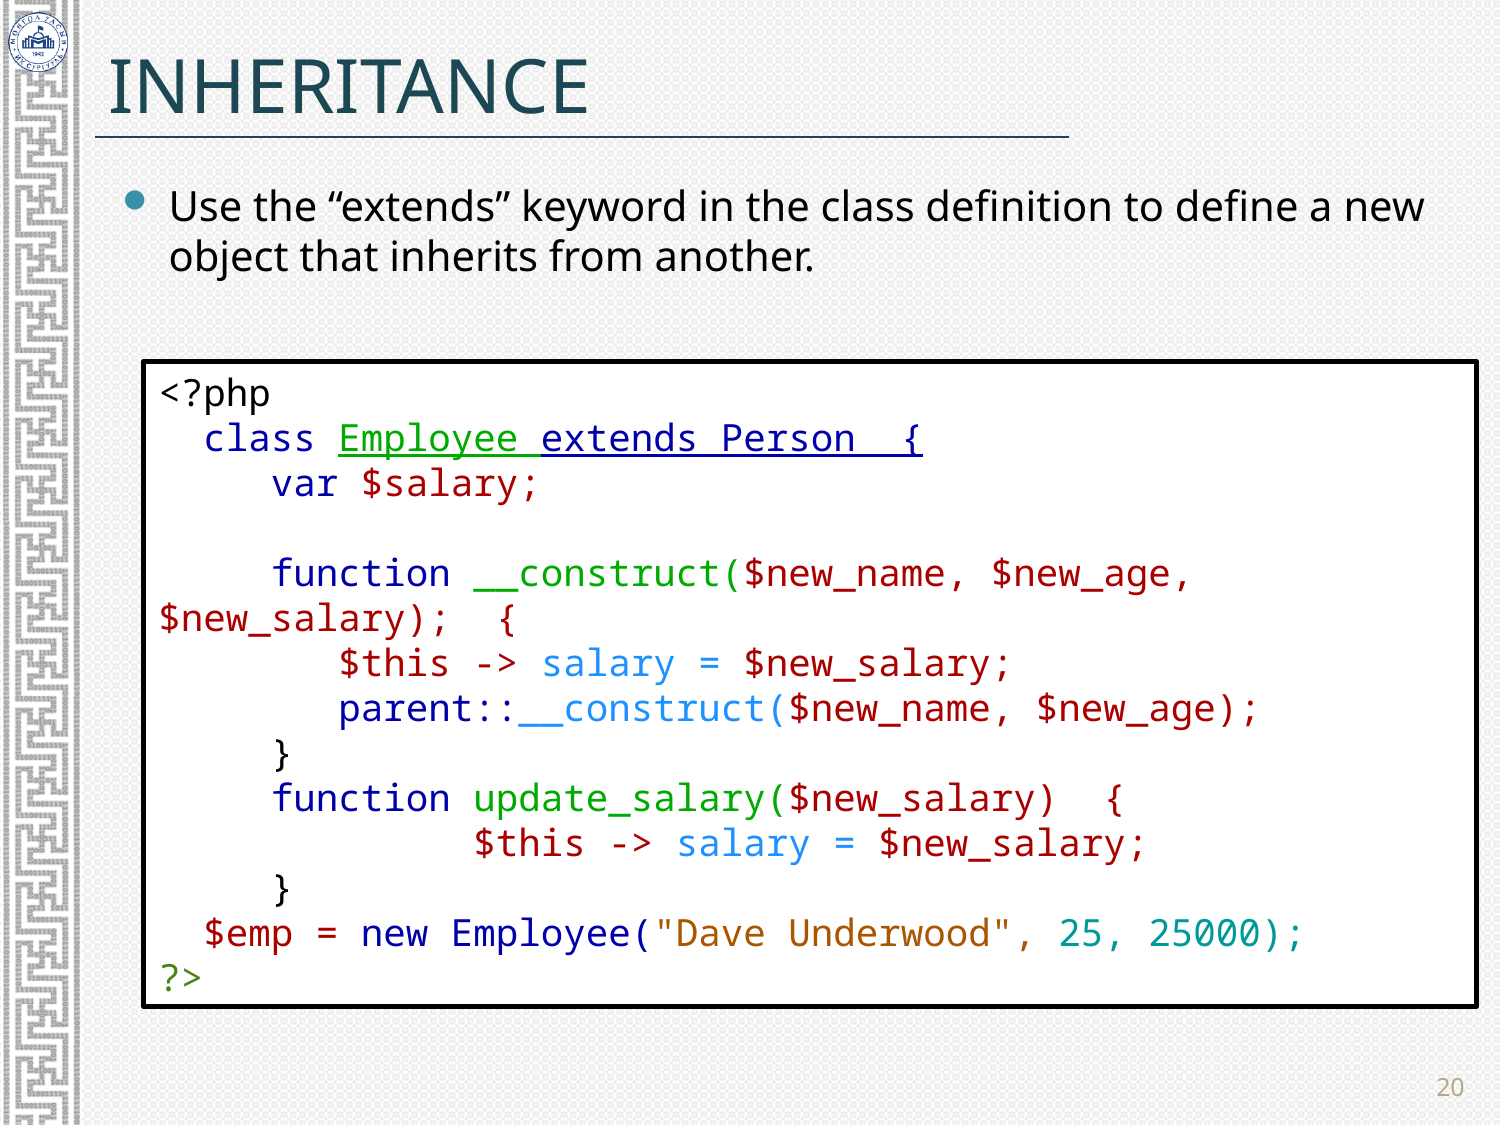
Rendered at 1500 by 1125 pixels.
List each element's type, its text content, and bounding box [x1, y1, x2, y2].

text_box <?php class Employee extends Person { var $salary; function __construct($new_name, $new_age, $new_salary); { $this -> salary = $new_salary; parent::__construct($new_name, $new_age); } function update_salary($new_salary) { $this -> salary = $new_salary; } $emp = new Employee("Dave Underwood", 25, 25000); ?> [143, 361, 1477, 1007]
list Use the “extends” keyword in the class definition to define a new object that inherits from another. [93, 172, 1477, 303]
slide_number 20 [1413, 1066, 1488, 1113]
picture [1, 0, 82, 1125]
title Inheritance [93, 41, 1477, 126]
